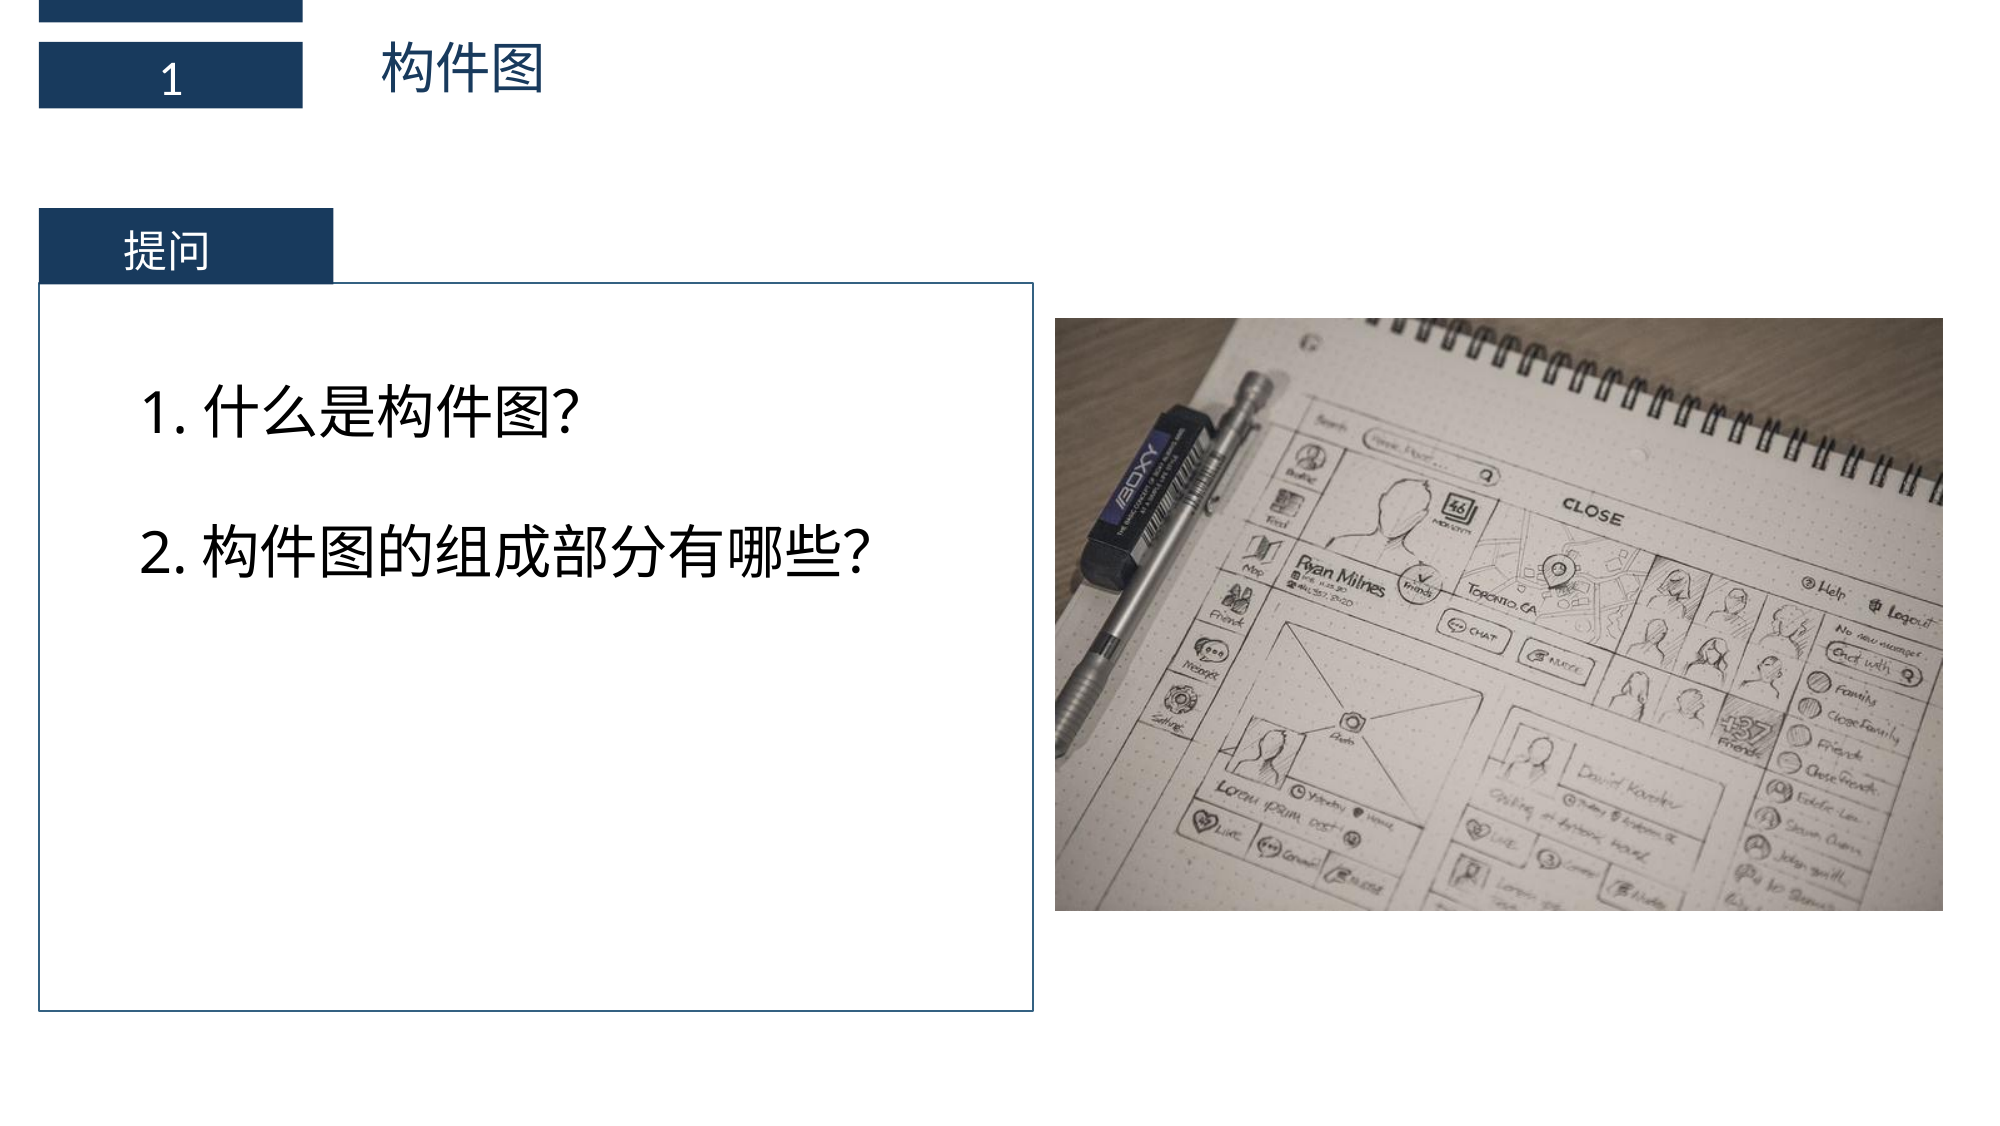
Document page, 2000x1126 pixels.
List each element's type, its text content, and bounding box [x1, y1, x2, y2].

text_box [37, 0, 305, 24]
text_box [366, 22, 1360, 105]
picture [1054, 318, 1943, 911]
text_box 1 [37, 40, 305, 111]
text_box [38, 207, 1034, 1012]
text_box 构件图 [365, 26, 1359, 108]
